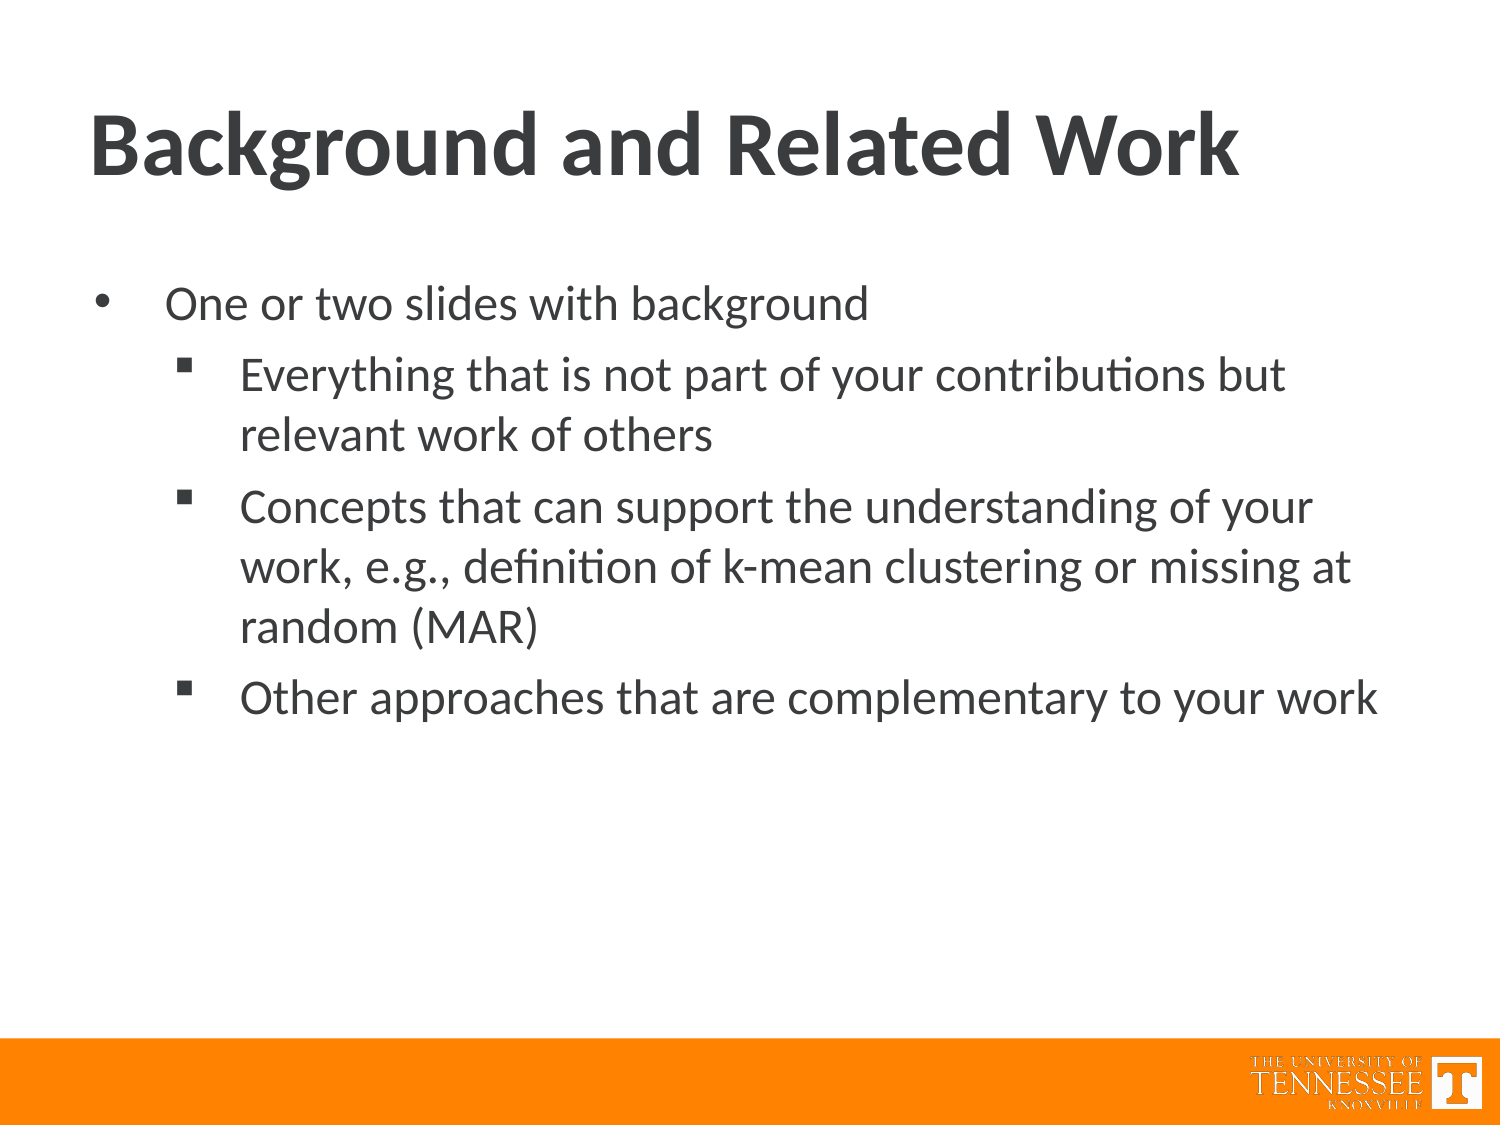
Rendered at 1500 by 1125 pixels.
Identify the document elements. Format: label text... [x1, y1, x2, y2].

text_box One or two slides with background Everything that is not part of your contributions but relevant work of others Concepts that can support the understanding of your work, e.g., definition of k-mean clustering or missing at random (MAR) Other approaches that are complementary to your work [75, 262, 1425, 1005]
text_box Background and Related Work [75, 45, 1425, 233]
picture [1250, 1056, 1482, 1109]
